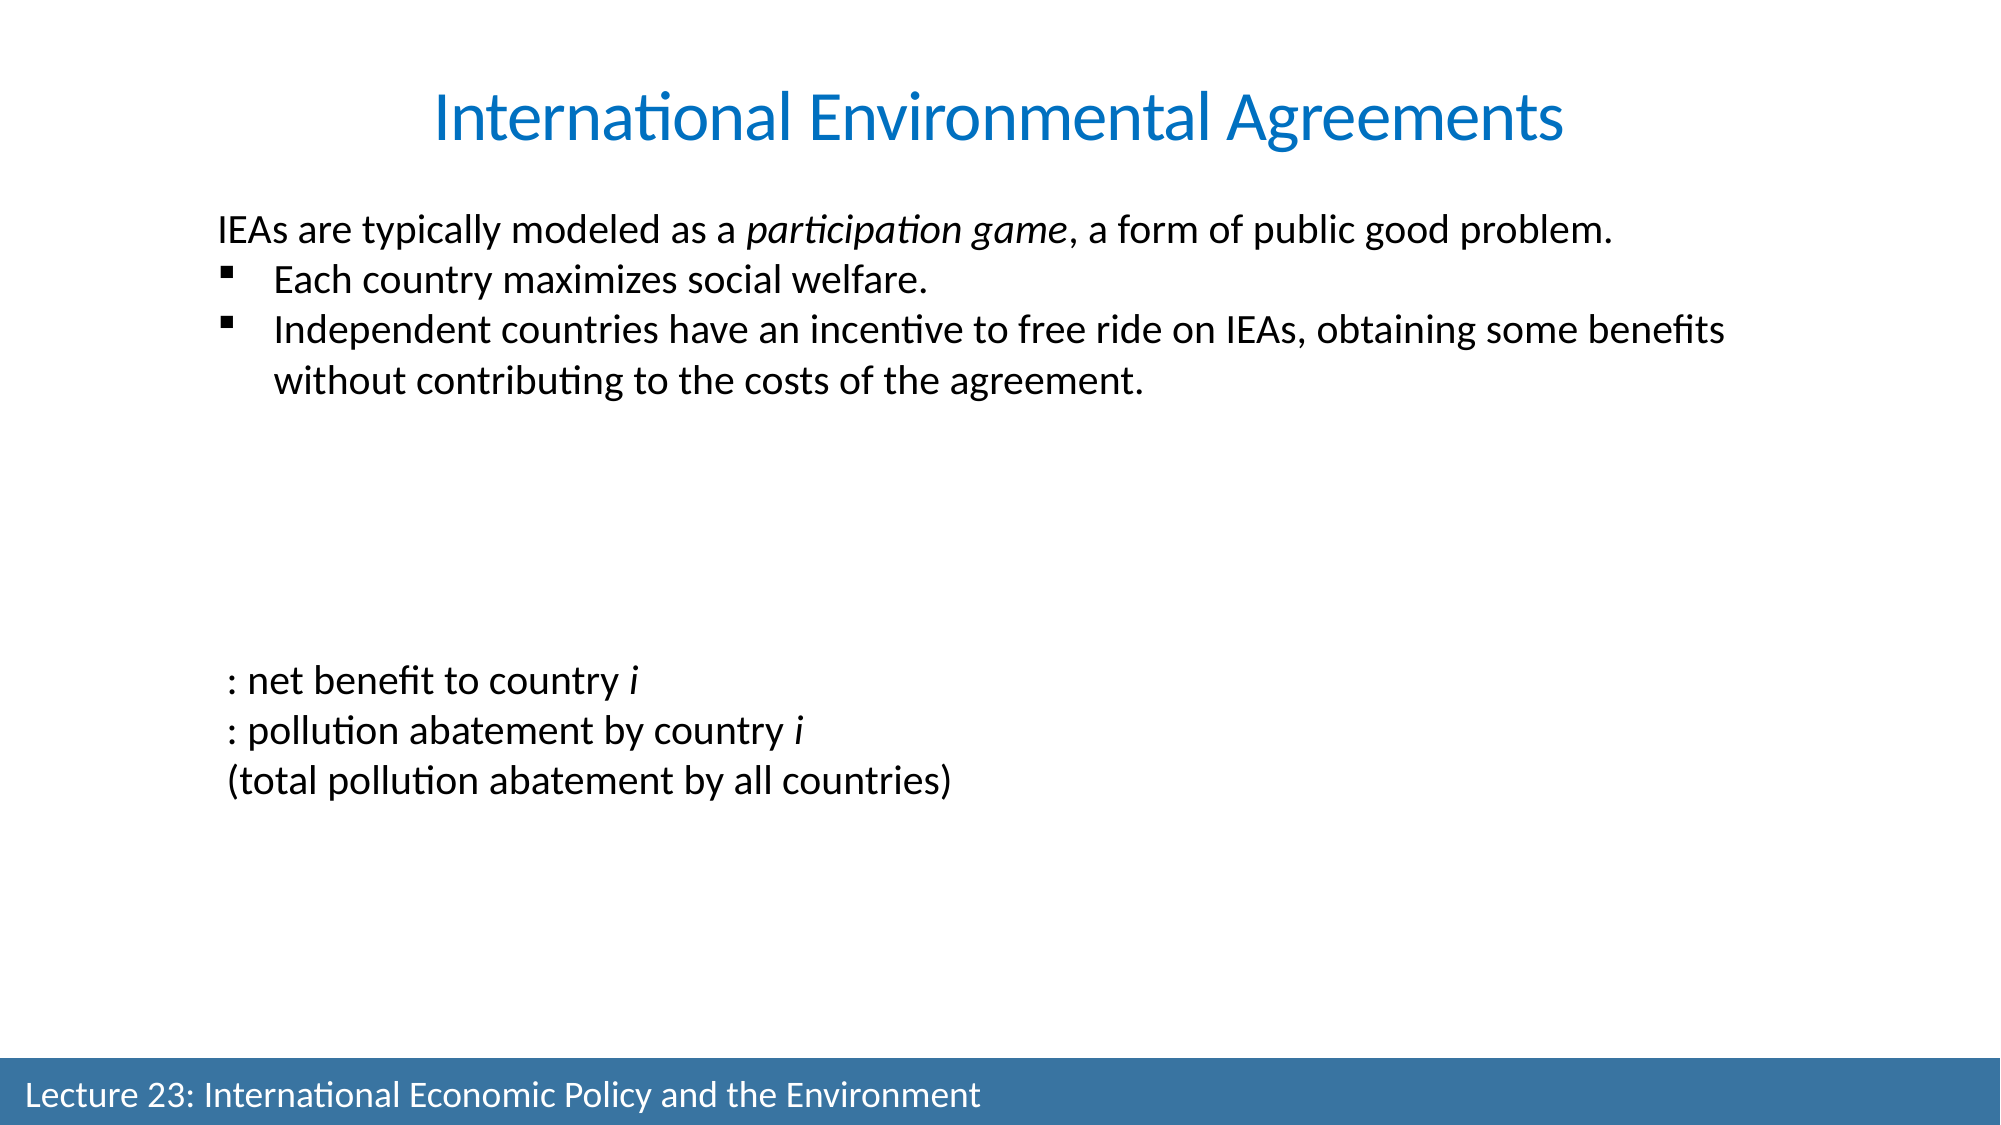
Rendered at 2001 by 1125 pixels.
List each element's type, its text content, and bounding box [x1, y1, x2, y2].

text_box International Environmental Agreements [60, 0, 1940, 214]
